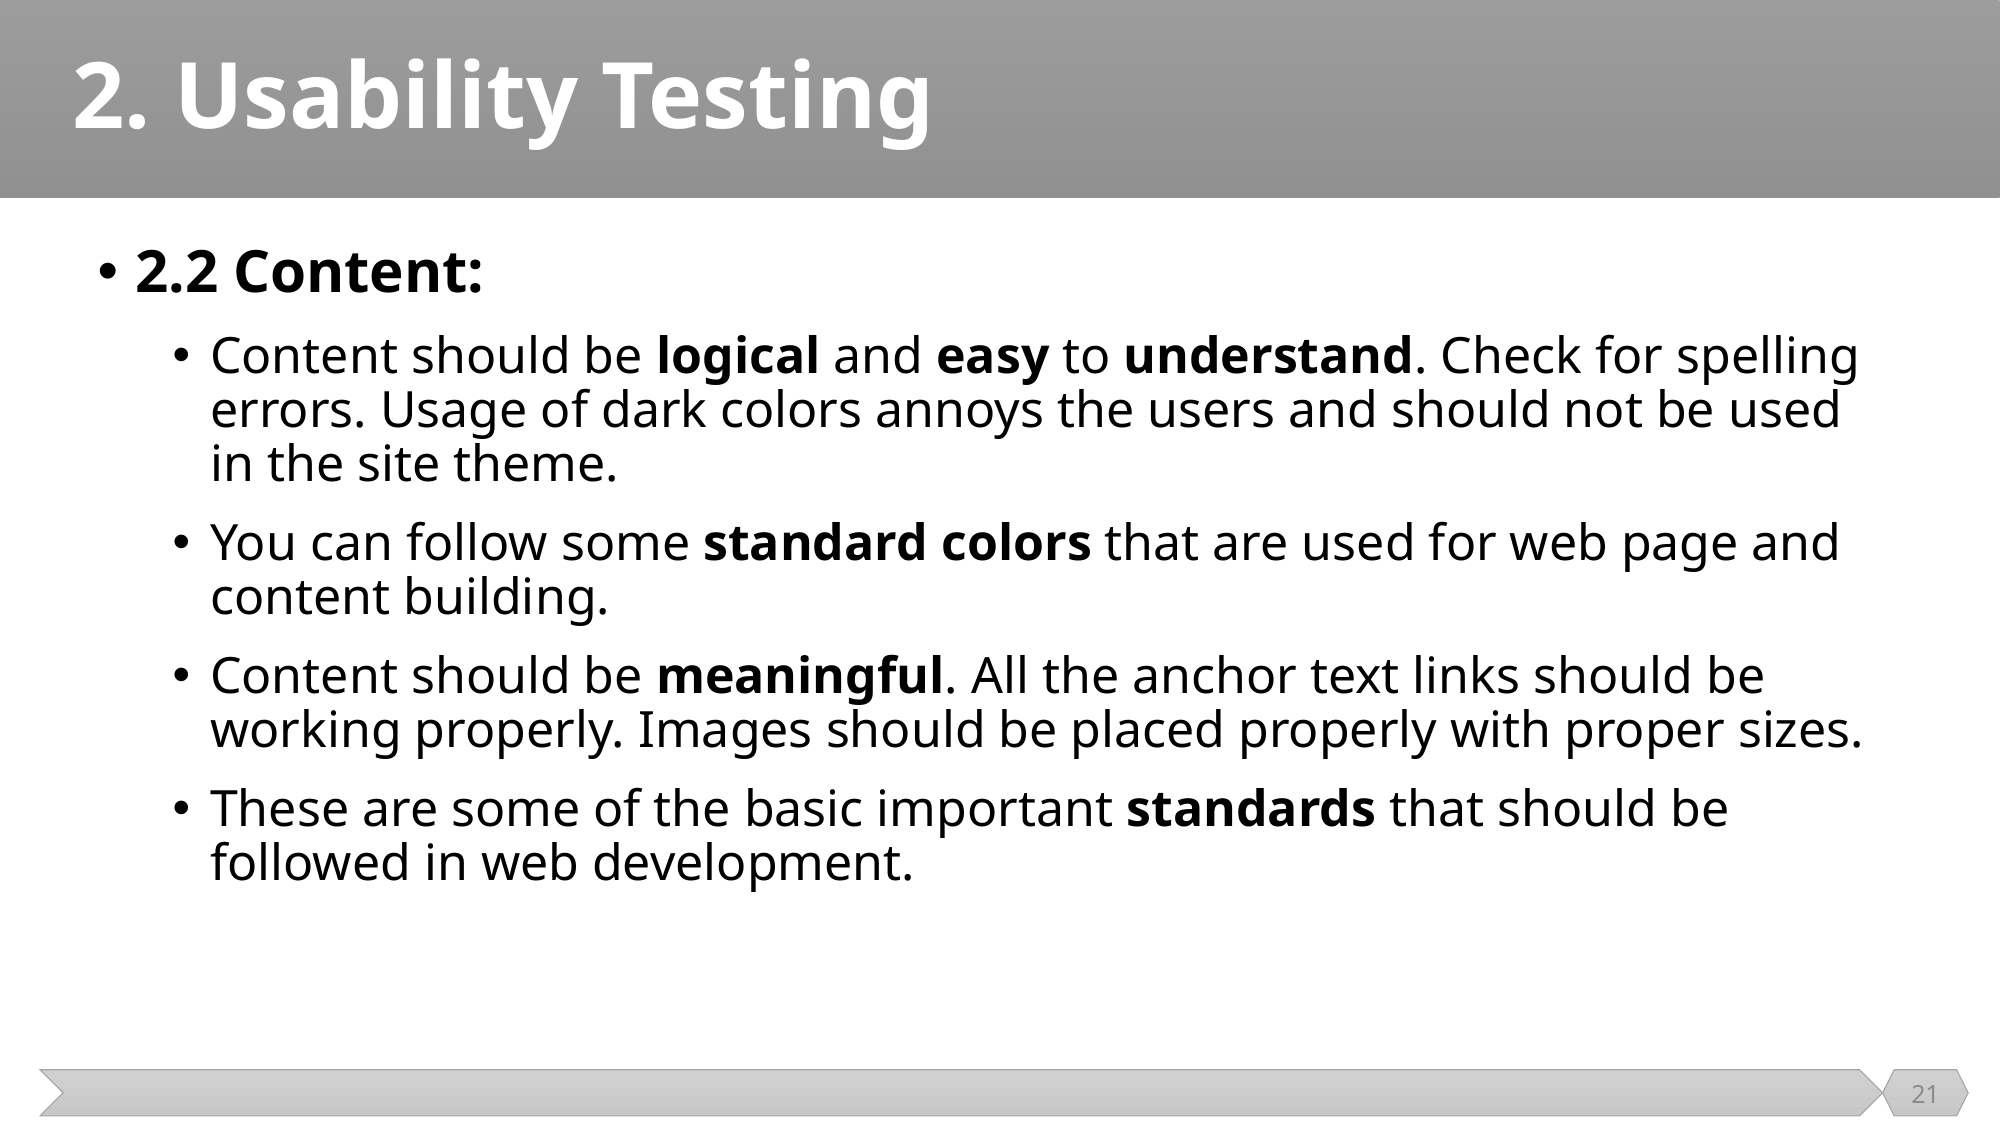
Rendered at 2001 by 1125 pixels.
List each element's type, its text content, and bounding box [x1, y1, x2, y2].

slide_number 21 [1882, 1065, 1969, 1125]
title 2. Usability Testing [56, 0, 1969, 199]
list 2.2 Content: Content should be logical and easy to understand. Check for spelling errors. Usage of dark colors annoys the users and should not be used in the site theme. You can follow some standard colors that are used for web page and content building. Content should be meaningful. All the anchor text links should be working properly. Images should be placed properly with proper sizes. These are some of the basic important standards that should be followed in web development. [82, 234, 1883, 950]
